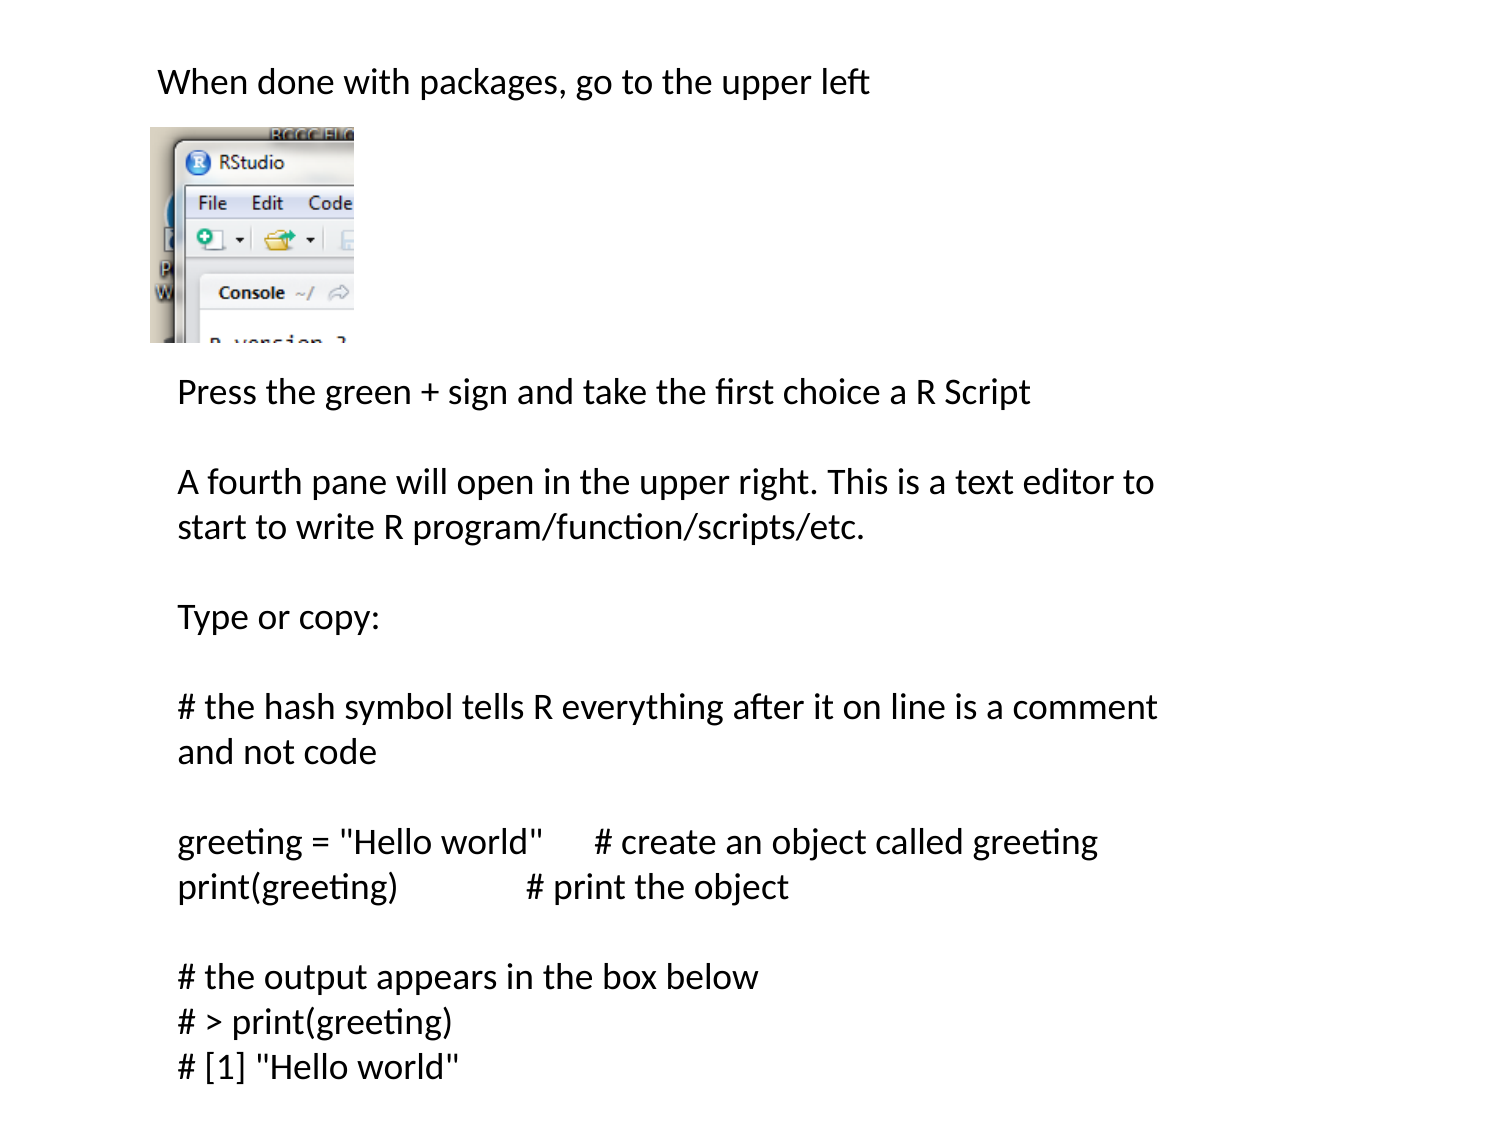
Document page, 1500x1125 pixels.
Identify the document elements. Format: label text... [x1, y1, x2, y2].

picture [149, 126, 354, 343]
text_box When done with packages, go to the upper left [142, 49, 887, 110]
text_box Press the green + sign and take the first choice a R Script A fourth pane will open in the upper right. This is a text editor to start to write R program/function/scripts/etc. Type or copy: # the hash symbol tells R everything after it on line is a comment and not code greeting = "Hello world" # create an object called greeting print(greeting) # print the object # the output appears in the box below # > print(greeting) # [1] "Hello world" [162, 359, 1188, 1094]
